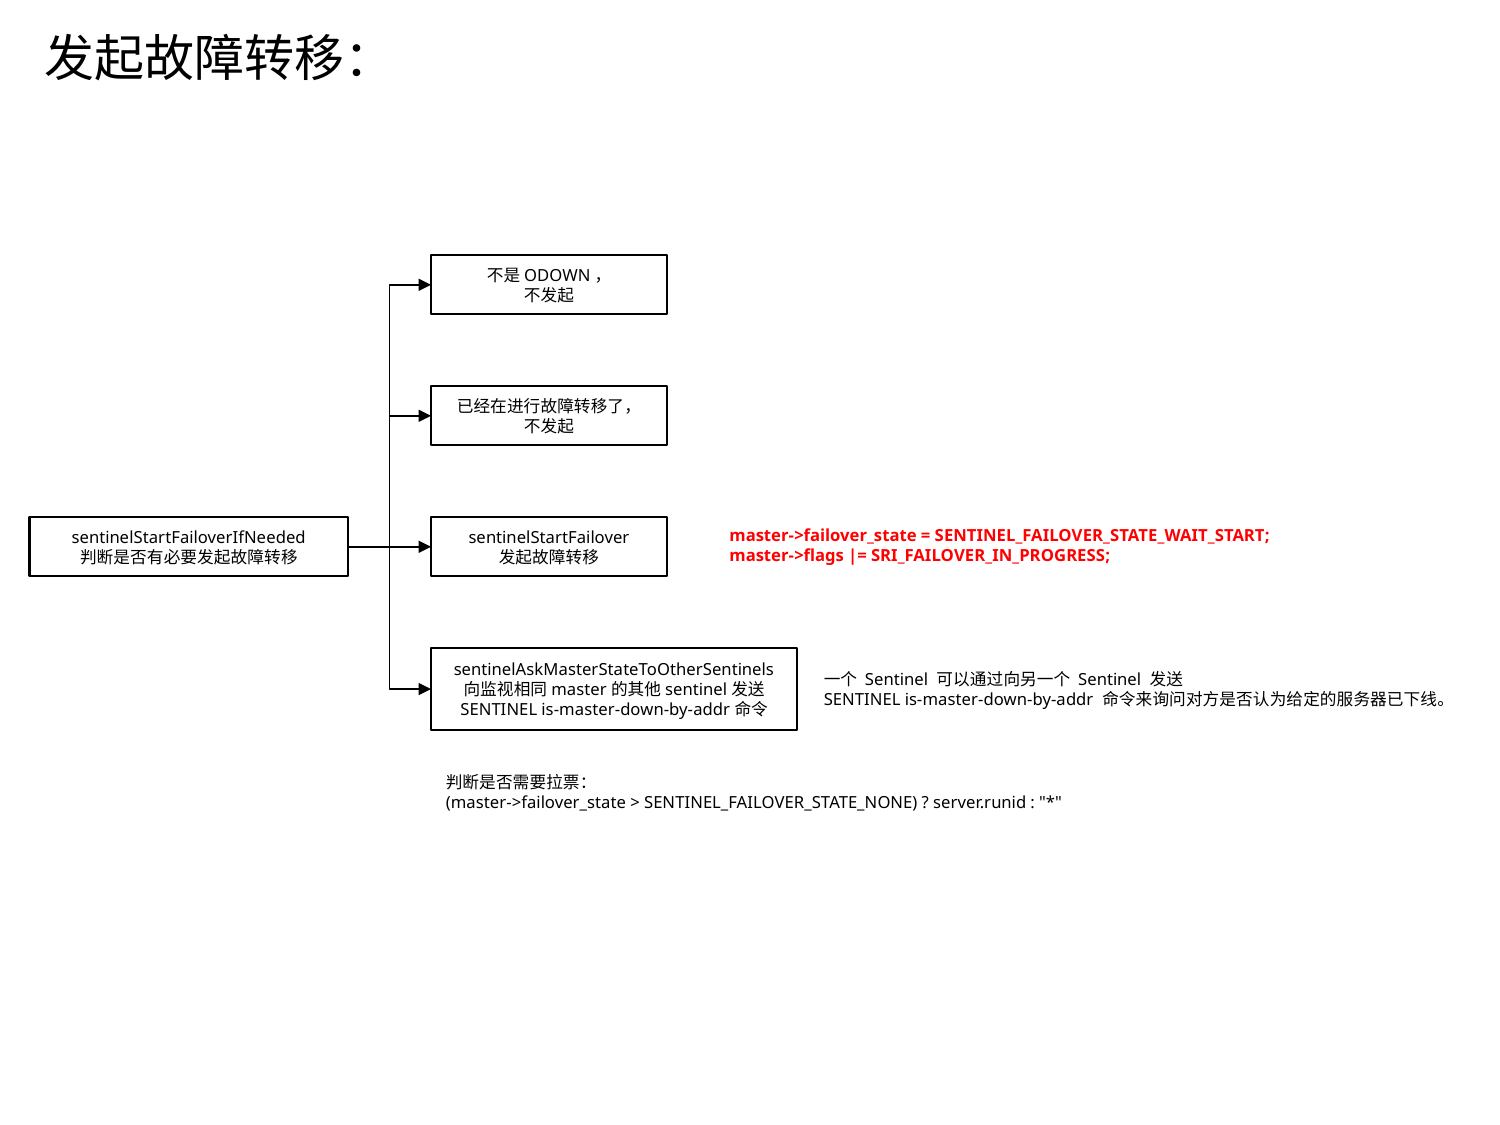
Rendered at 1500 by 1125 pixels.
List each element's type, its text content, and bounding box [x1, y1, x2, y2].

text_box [348, 546, 432, 690]
text_box sentinelStartFailover 发起故障转移 [436, 515, 669, 578]
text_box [348, 415, 432, 545]
text_box master->failover_state = SENTINEL_FAILOVER_STATE_WAIT_START; master->flags |= SRI_FAILOVER_IN_PROGRESS; [714, 517, 1471, 572]
text_box 不是ODOWN， 不发起 [429, 253, 669, 316]
text_box 已经在进行故障转移了， 不发起 [436, 384, 669, 447]
text_box 判断是否需要拉票： (master->failover_state > SENTINEL_FAILOVER_STATE_NONE) ? server.runid : "*" [431, 764, 1187, 820]
text_box sentinelStartFailoverIfNeeded 判断是否有必要发起故障转移 [27, 515, 342, 578]
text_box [348, 284, 432, 415]
text_box sentinelAskMasterStateToOtherSentinels 向监视相同master的其他sentinel发送 SENTINEL is-master-down-by-addr命令 [429, 646, 799, 732]
text_box 一个 Sentinel 可以通过向另一个 Sentinel 发送 SENTINEL is-master-down-by-addr 命令来询问对方是否认为给定的服务器已下线。 [809, 661, 1500, 716]
text_box 发起故障转移： [29, 19, 1235, 94]
